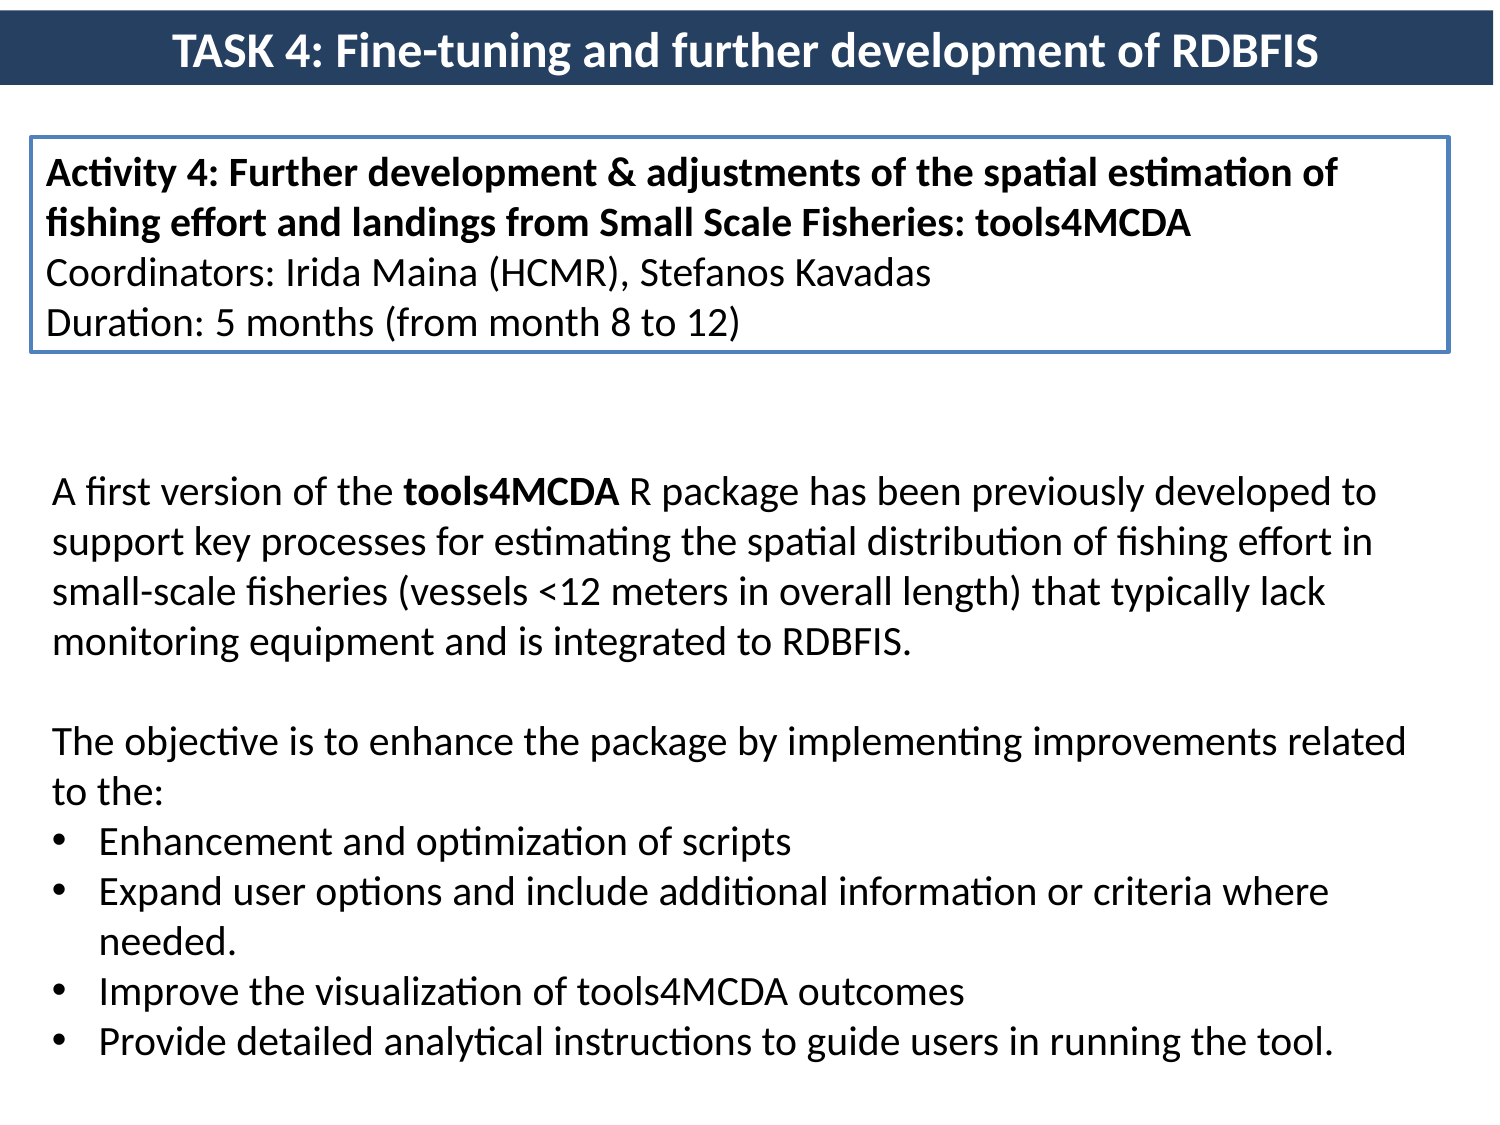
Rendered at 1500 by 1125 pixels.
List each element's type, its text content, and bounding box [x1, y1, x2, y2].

text_box Activity 4: Further development & adjustments of the spatial estimation of fishing effort and landings from Small Scale Fisheries: tools4MCDA Coordinators: Irida Maina (HCMR), Stefanos Kavadas Duration: 5 months (from month 8 to 12) [29, 135, 1451, 354]
text_box TASK 4: Fine-tuning and further development of RDBFIS [0, 10, 1494, 85]
text_box A first version of the tools4MCDA R package has been previously developed to support key processes for estimating the spatial distribution of fishing effort in small-scale fisheries (vessels <12 meters in overall length) that typically lack monitoring equipment and is integrated to RDBFIS. The objective is to enhance the package by implementing improvements related to the: Enhancement and optimization of scripts Expand user options and include additional information or criteria where needed. Improve the visualization of tools4MCDA outcomes Provide detailed analytical instructions to guide users in running the tool. [37, 456, 1455, 1122]
